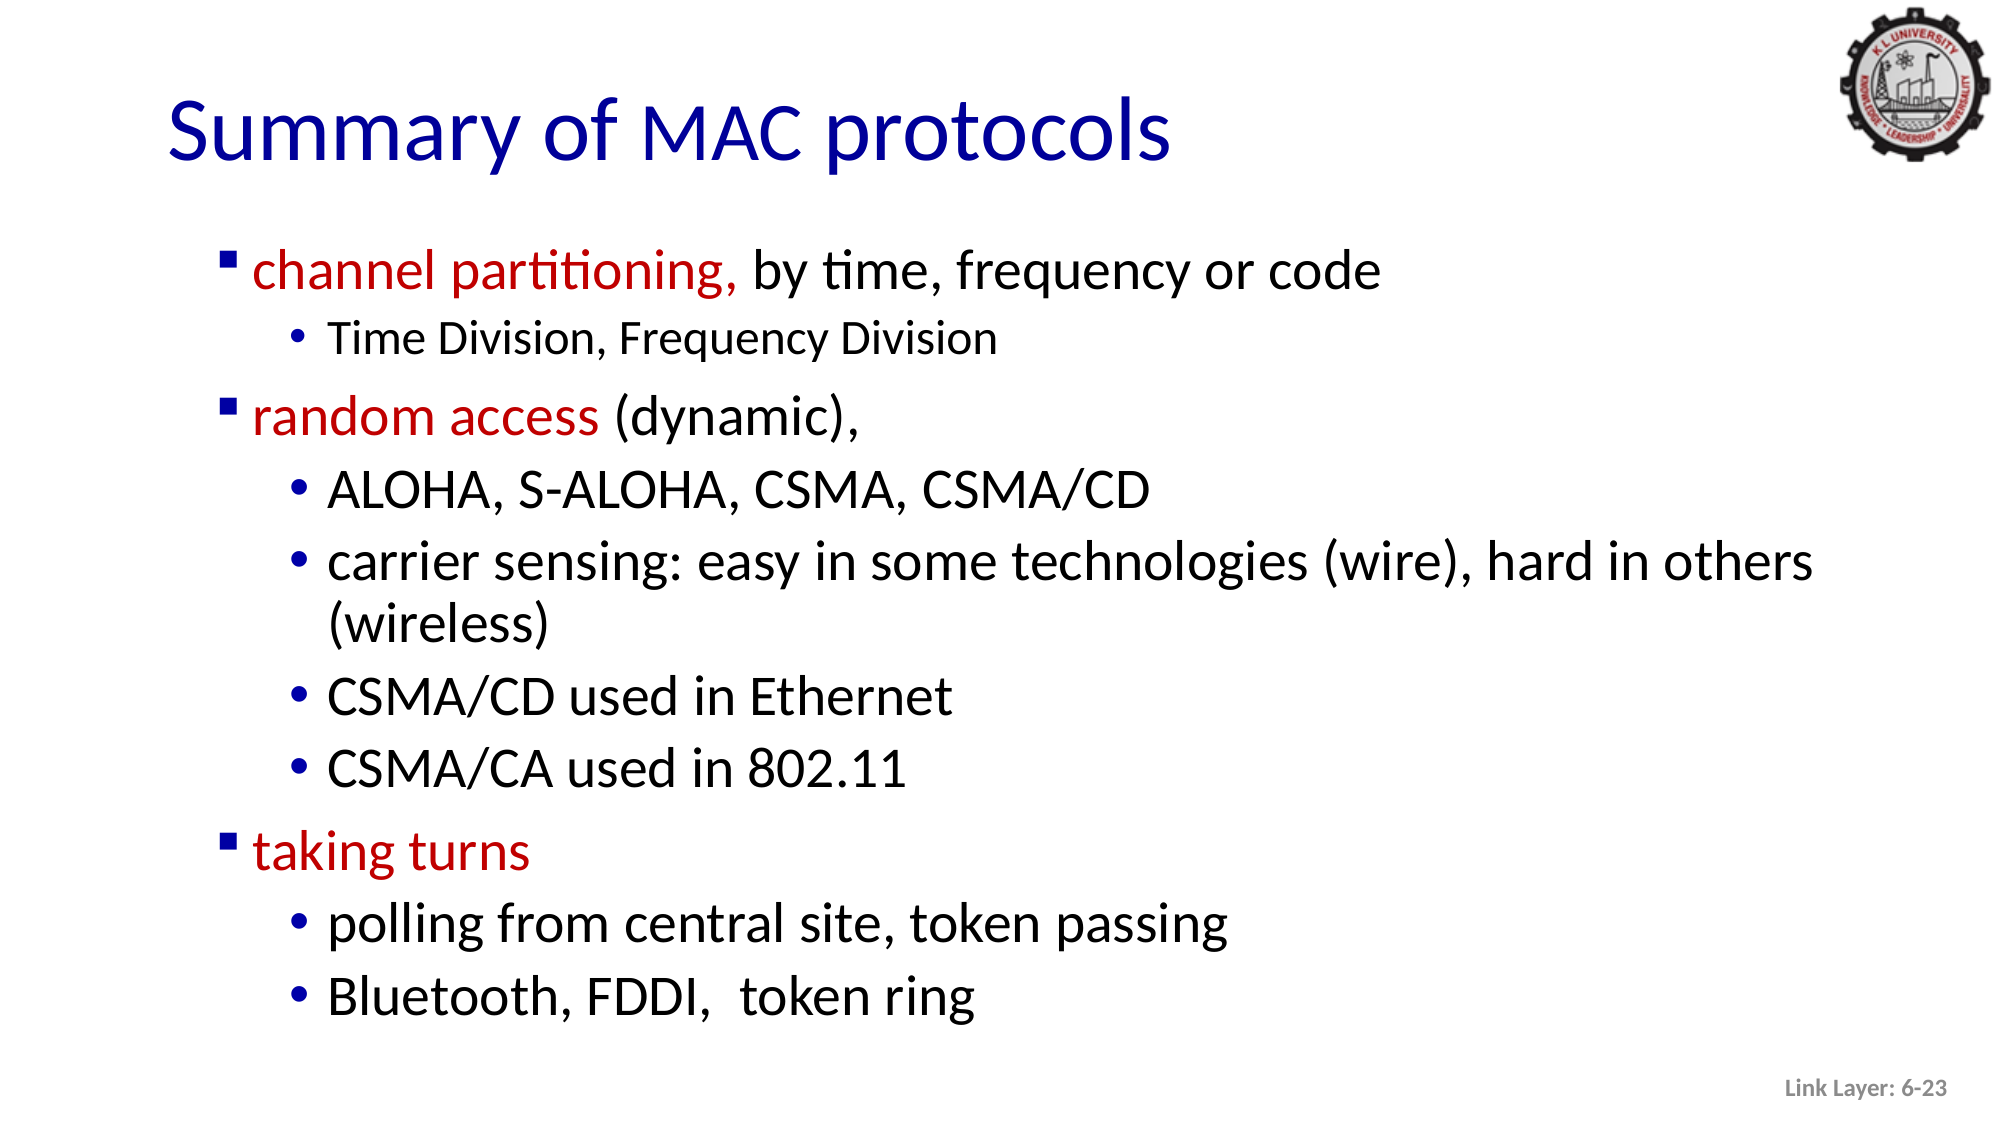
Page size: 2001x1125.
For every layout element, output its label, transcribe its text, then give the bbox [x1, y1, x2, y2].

title Summary of MAC protocols [131, 57, 1857, 205]
picture [1826, 0, 2000, 175]
slide_number Link Layer: 6-23 [1512, 1056, 1963, 1117]
text_box channel partitioning, by time, frequency or code Time Division, Frequency Division random access (dynamic), ALOHA, S-ALOHA, CSMA, CSMA/CD carrier sensing: easy in some technologies (wire), hard in others (wireless) CSMA/CD used in Ethernet CSMA/CA used in 802.11 taking turns polling from central site, token passing Bluetooth, FDDI, token ring [199, 232, 1937, 1037]
